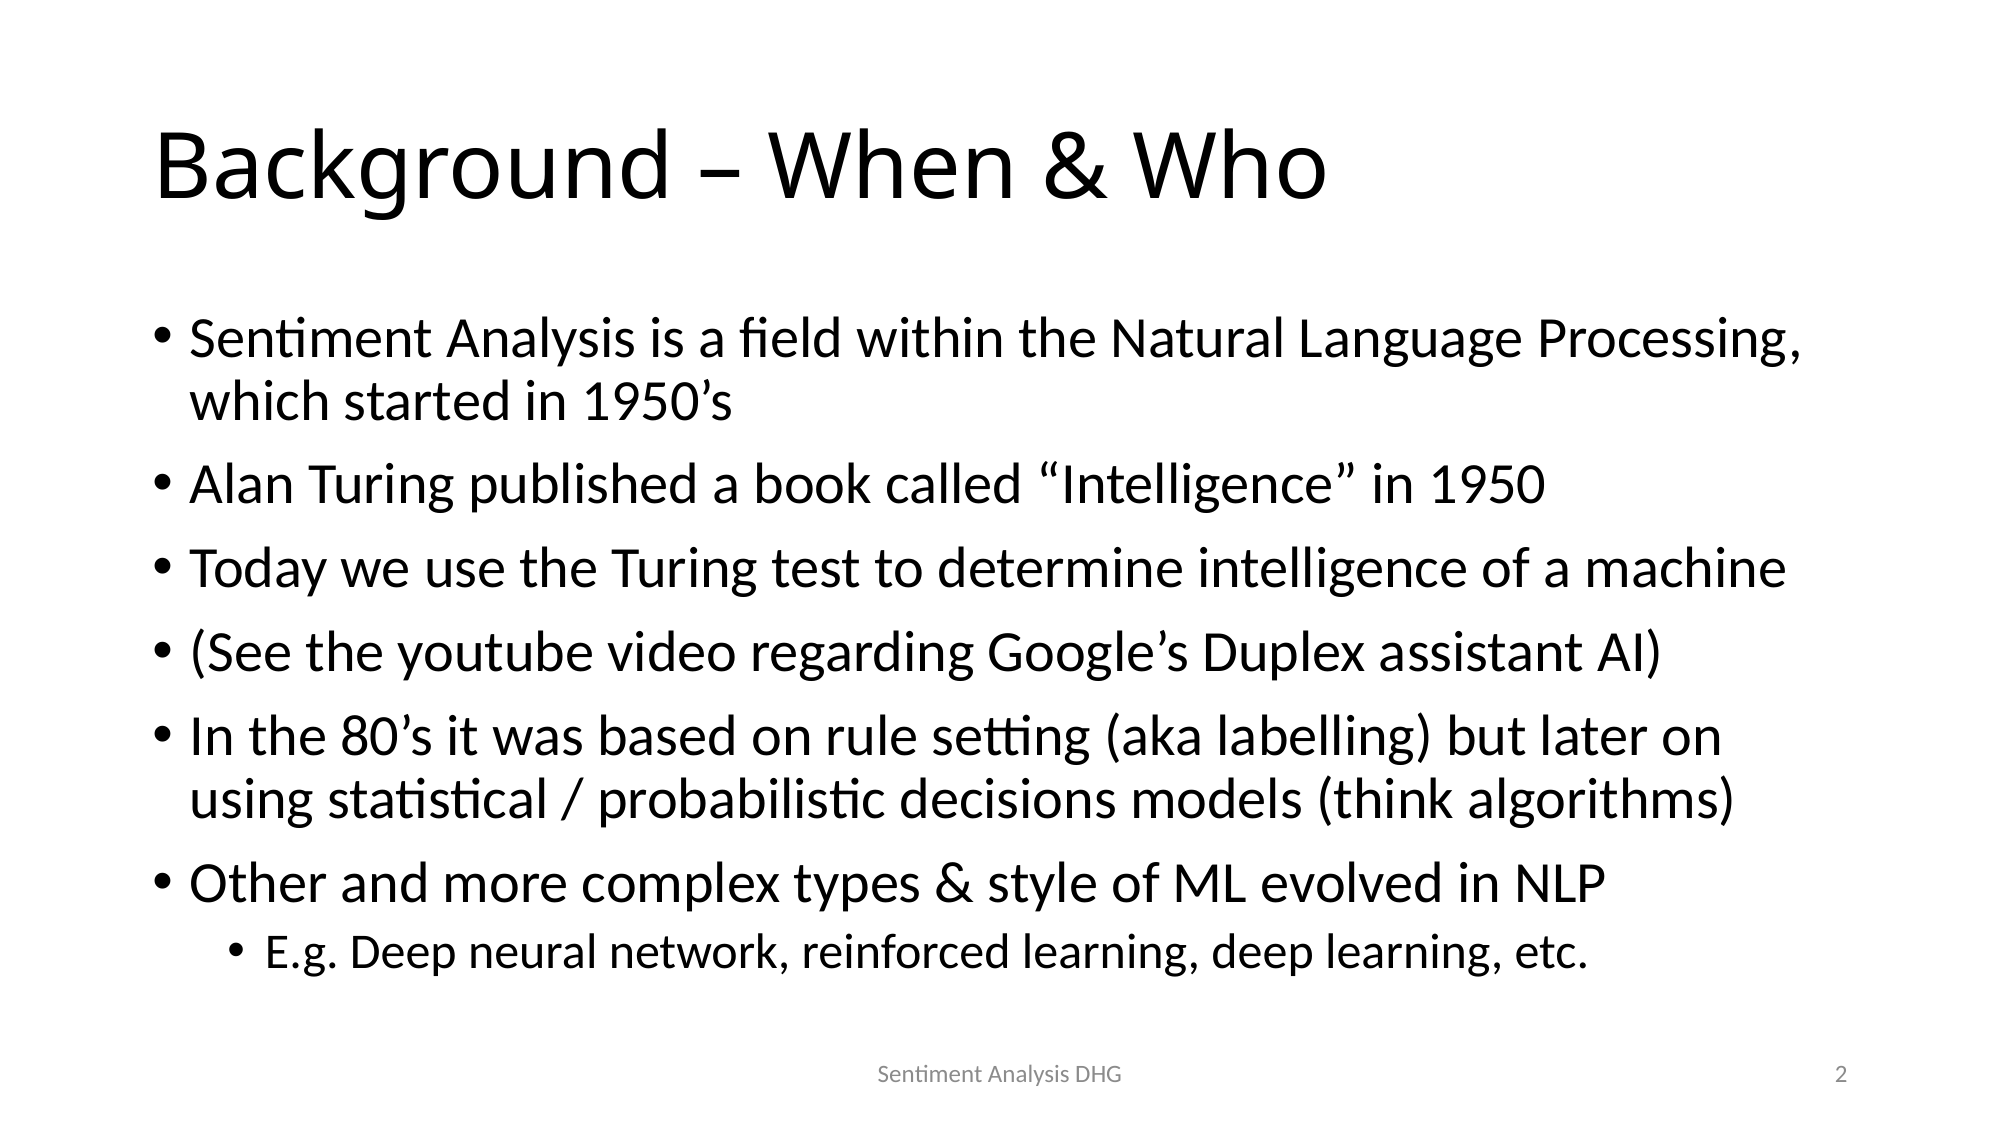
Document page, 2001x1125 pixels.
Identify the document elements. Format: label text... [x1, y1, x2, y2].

list Sentiment Analysis is a field within the Natural Language Processing, which started in 1950’s Alan Turing published a book called “Intelligence” in 1950 Today we use the Turing test to determine intelligence of a machine (See the youtube video regarding Google’s Duplex assistant AI) In the 80’s it was based on rule setting (aka labelling) but later on using statistical / probabilistic decisions models (think algorithms) Other and more complex types & style of ML evolved in NLP E.g. Deep neural network, reinforced learning, deep learning, etc. [137, 299, 1863, 1014]
footer Sentiment Analysis DHG [662, 1042, 1338, 1103]
title Background – When & Who [137, 59, 1863, 278]
slide_number 2 [1412, 1042, 1863, 1103]
